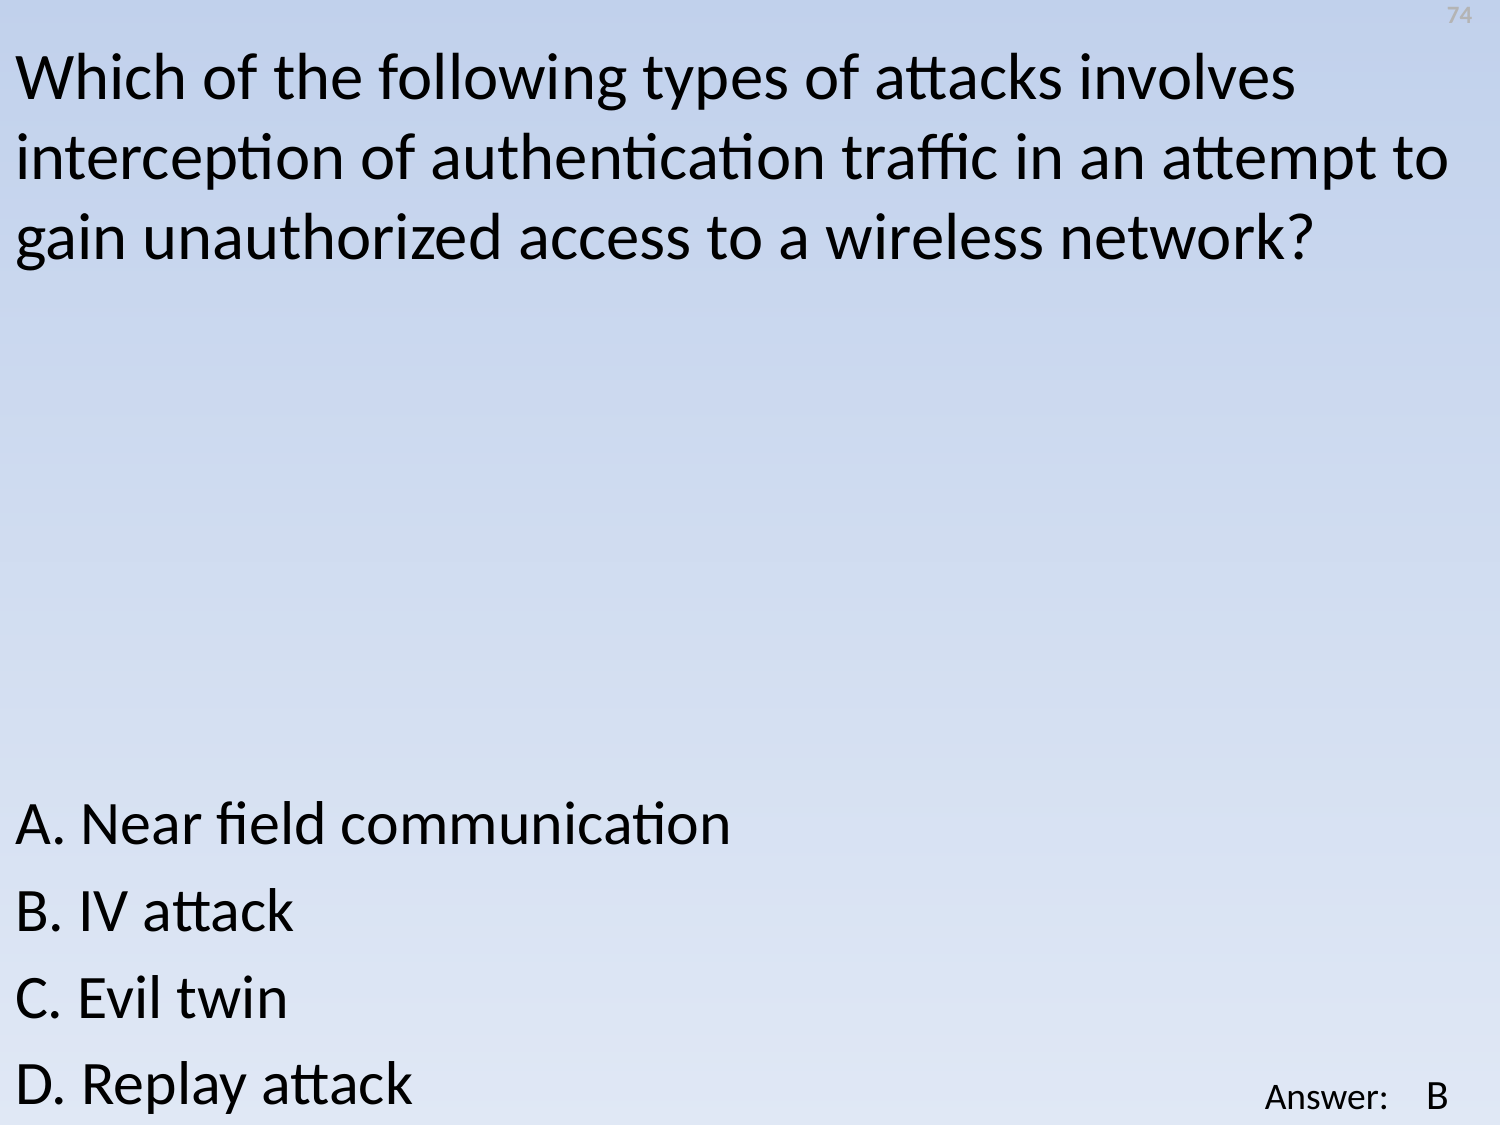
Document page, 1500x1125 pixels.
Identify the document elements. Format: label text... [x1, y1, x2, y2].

list A. Near field communication B. IV attack C. Evil twin D. Replay attack [0, 774, 1500, 1125]
slide_number 74 [1412, 0, 1488, 28]
list B [1374, 1060, 1500, 1123]
list Which of the following types of attacks involves interception of authentication traffic in an attempt to gain unauthorized access to a wireless network? [0, 24, 1500, 774]
